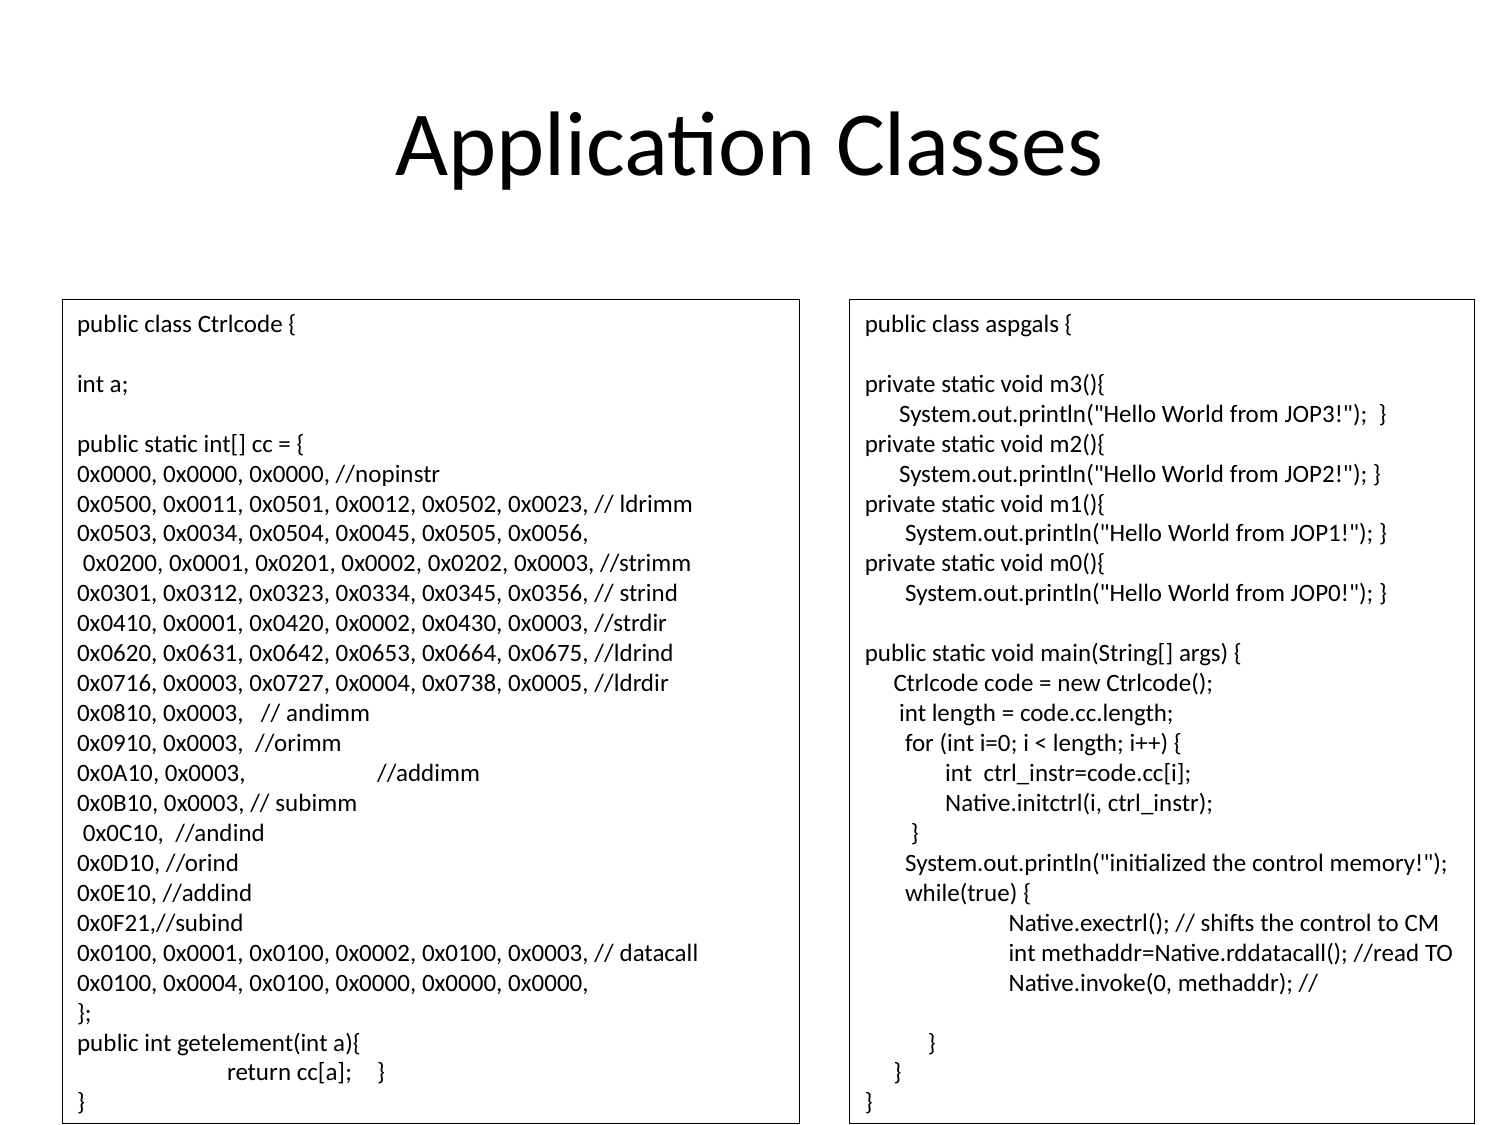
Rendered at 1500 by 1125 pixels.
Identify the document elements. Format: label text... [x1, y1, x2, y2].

text_box public class Ctrlcode { int a; public static int[] cc = { 0x0000, 0x0000, 0x0000, //nopinstr 0x0500, 0x0011, 0x0501, 0x0012, 0x0502, 0x0023, // ldrimm 0x0503, 0x0034, 0x0504, 0x0045, 0x0505, 0x0056, 0x0200, 0x0001, 0x0201, 0x0002, 0x0202, 0x0003, //strimm 0x0301, 0x0312, 0x0323, 0x0334, 0x0345, 0x0356, // strind 0x0410, 0x0001, 0x0420, 0x0002, 0x0430, 0x0003, //strdir 0x0620, 0x0631, 0x0642, 0x0653, 0x0664, 0x0675, //ldrind 0x0716, 0x0003, 0x0727, 0x0004, 0x0738, 0x0005, //ldrdir 0x0810, 0x0003, // andimm 0x0910, 0x0003, //orimm 0x0A10, 0x0003, //addimm 0x0B10, 0x0003, // subimm 0x0C10, //andind 0x0D10, //orind 0x0E10, //addind 0x0F21,//subind 0x0100, 0x0001, 0x0100, 0x0002, 0x0100, 0x0003, // datacall 0x0100, 0x0004, 0x0100, 0x0000, 0x0000, 0x0000, }; public int getelement(int a){ return cc[a]; } } [62, 299, 800, 1124]
title Application Classes [75, 45, 1425, 233]
text_box public class aspgals { private static void m3(){ System.out.println("Hello World from JOP3!"); } private static void m2(){ System.out.println("Hello World from JOP2!"); } private static void m1(){ System.out.println("Hello World from JOP1!"); } private static void m0(){ System.out.println("Hello World from JOP0!"); } public static void main(String[] args) { Ctrlcode code = new Ctrlcode(); int length = code.cc.length; for (int i=0; i < length; i++) { int ctrl_instr=code.cc[i]; Native.initctrl(i, ctrl_instr); } System.out.println("initialized the control memory!"); while(true) { Native.exectrl(); // shifts the control to CM int methaddr=Native.rddatacall(); //read TO Native.invoke(0, methaddr); // } } } [849, 299, 1475, 1124]
